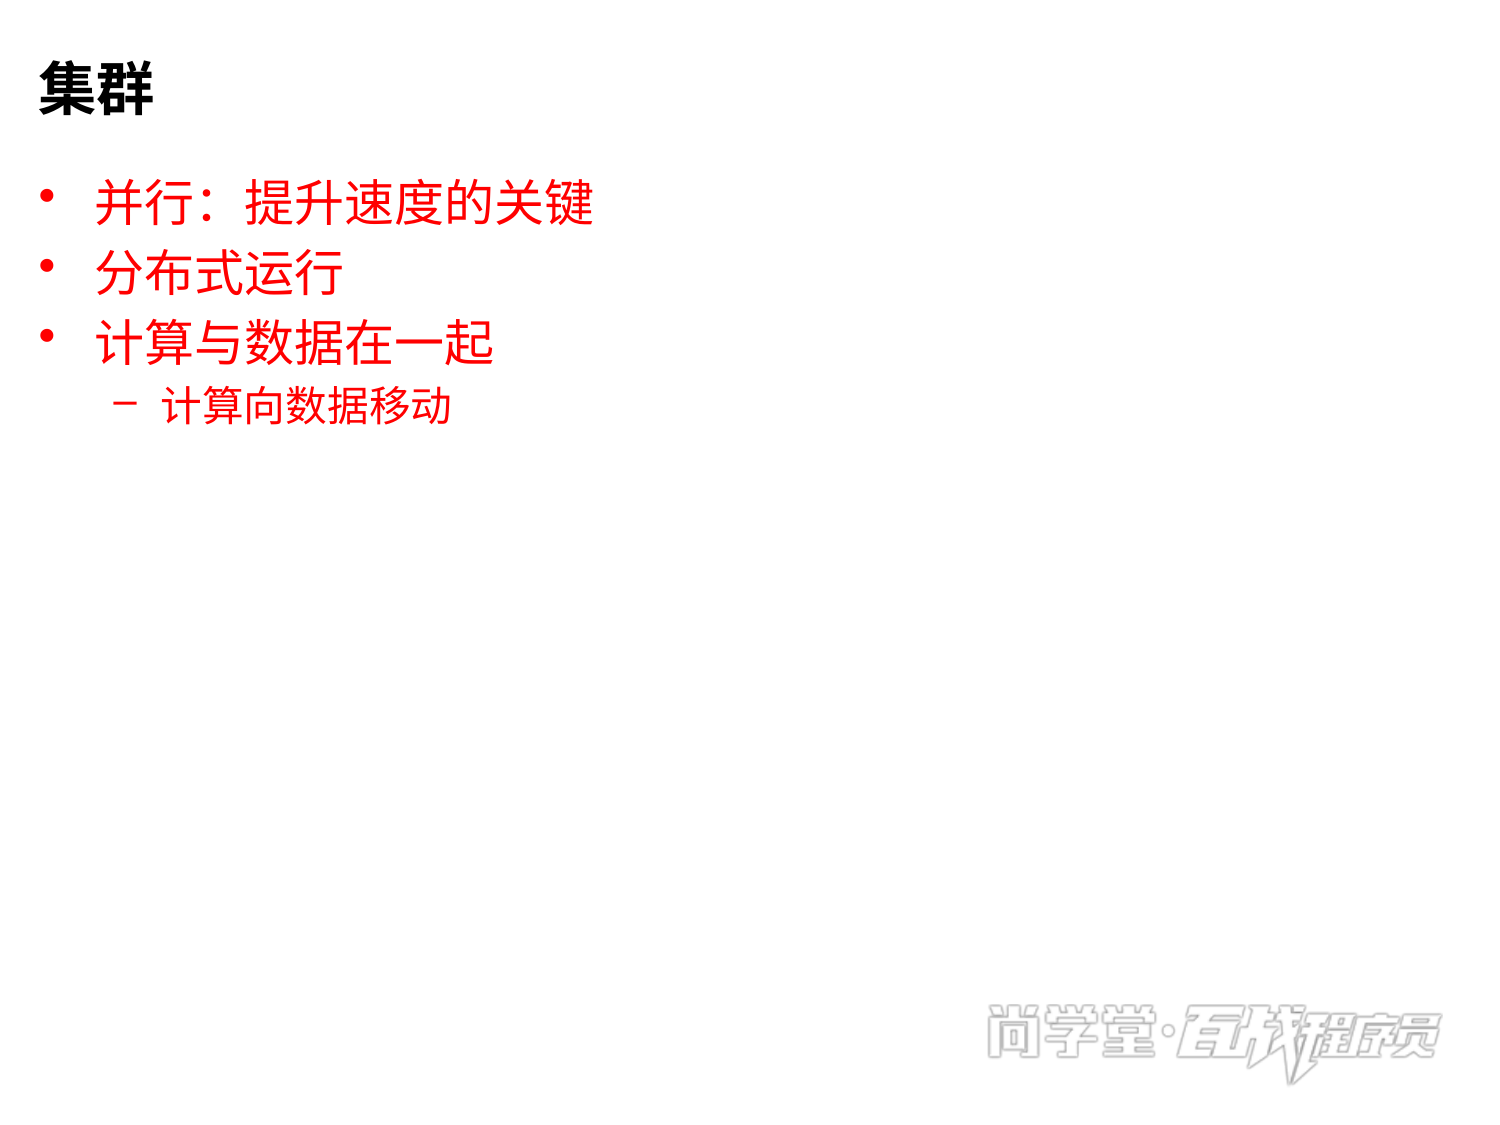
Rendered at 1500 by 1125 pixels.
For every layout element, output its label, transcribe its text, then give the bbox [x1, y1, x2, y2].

list 并行：提升速度的关键 分布式运行 计算与数据在一起 计算向数据移动 [23, 164, 1465, 997]
picture [987, 1004, 1443, 1088]
title 集群 [23, 30, 1500, 144]
